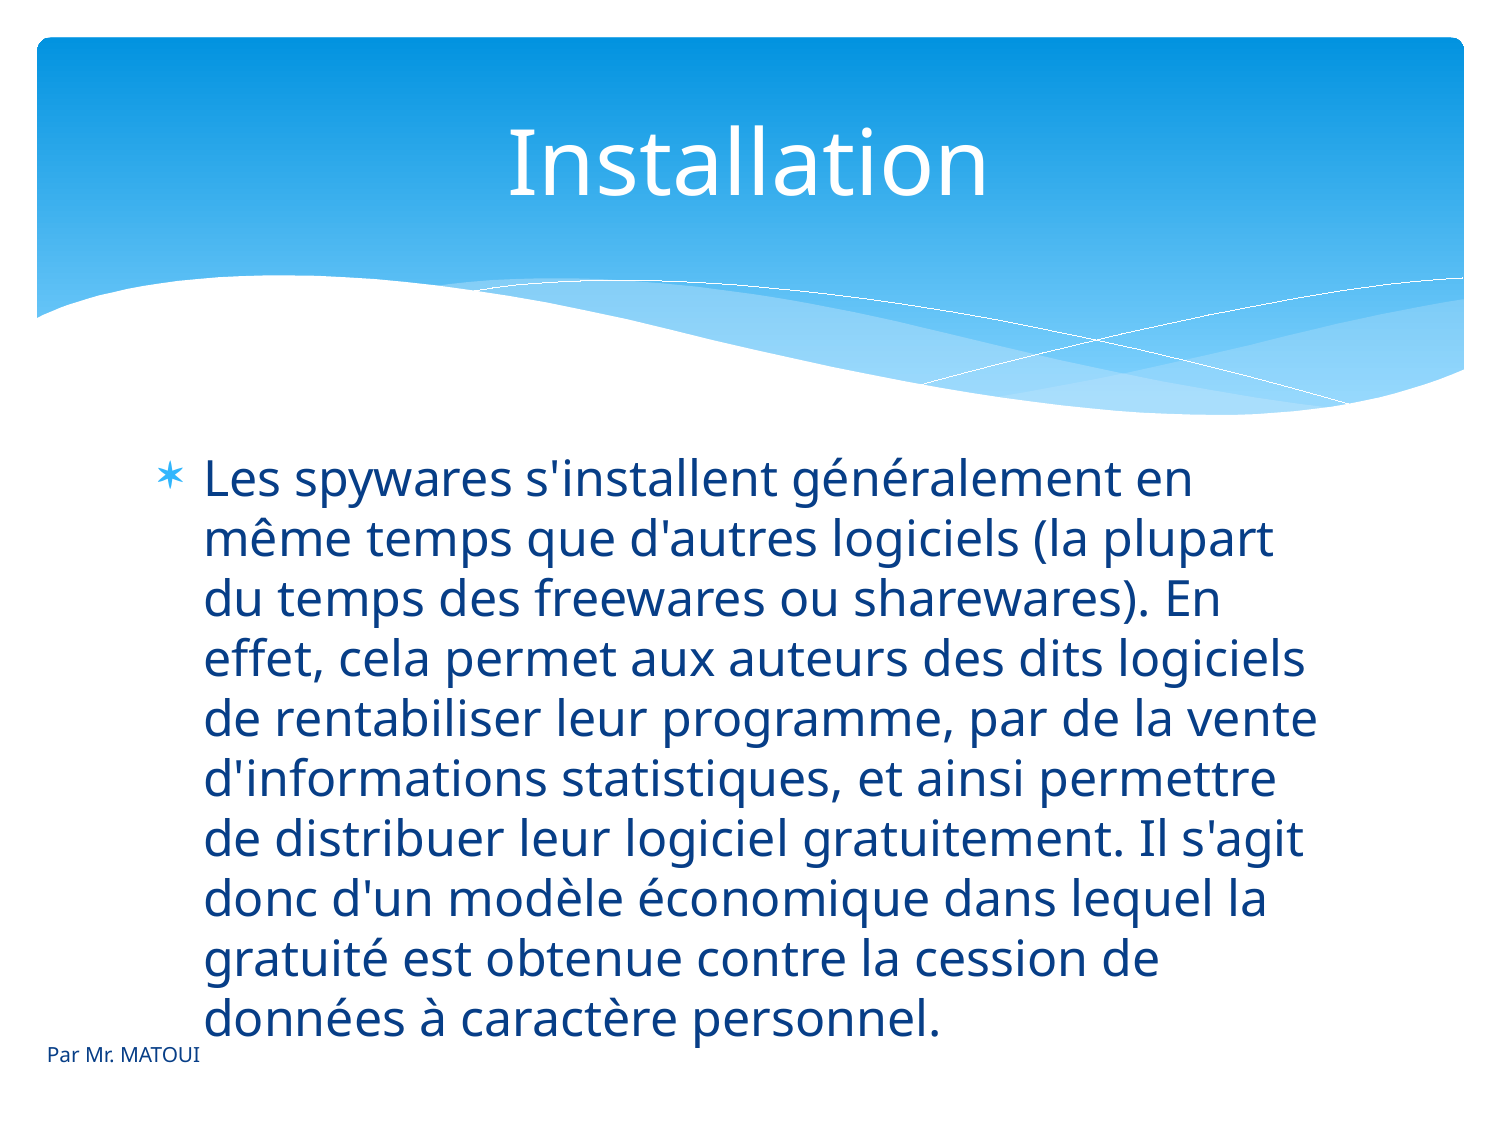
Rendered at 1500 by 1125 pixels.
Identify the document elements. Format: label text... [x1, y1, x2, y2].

footer Par Mr. MATOUI [31, 1025, 653, 1086]
title Installation [75, 55, 1425, 261]
list Les spywares s'installent généralement en même temps que d'autres logiciels (la plupart du temps des freewares ou sharewares). En effet, cela permet aux auteurs des dits logiciels de rentabiliser leur programme, par de la vente d'informations statistiques, et ainsi permettre de distribuer leur logiciel gratuitement. Il s'agit donc d'un modèle économique dans lequel la gratuité est obtenue contre la cession de données à caractère personnel. [143, 438, 1359, 1005]
